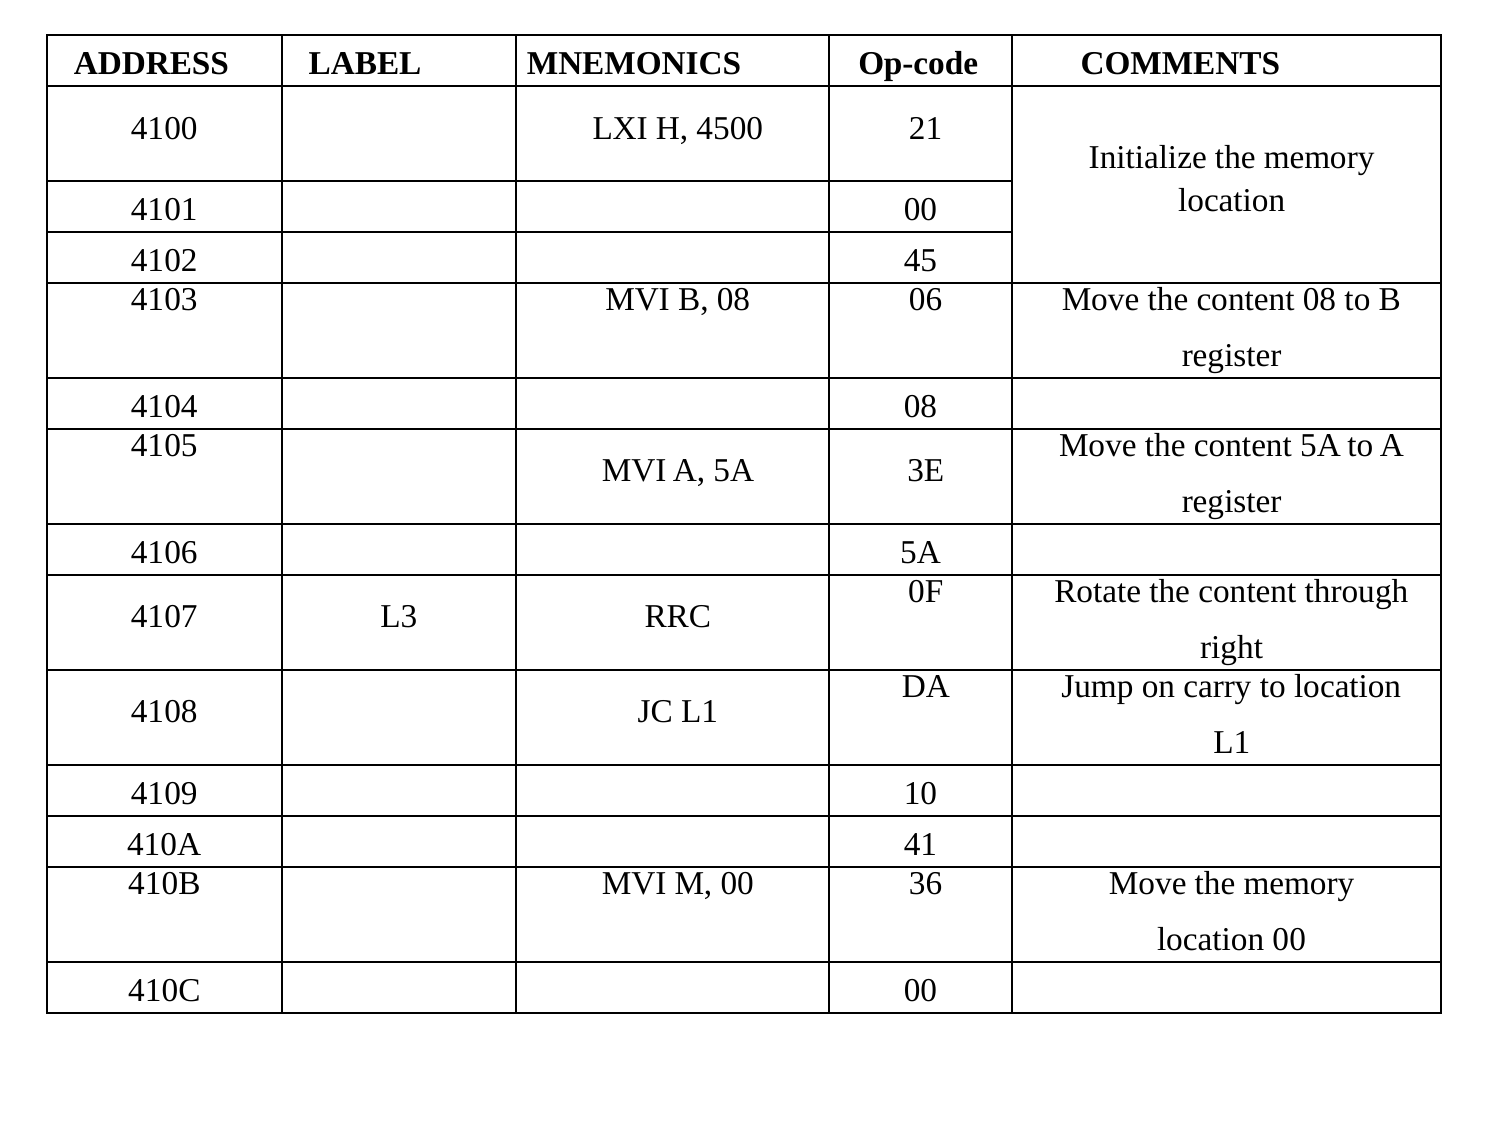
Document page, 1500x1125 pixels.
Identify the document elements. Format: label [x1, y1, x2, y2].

table_cell [283, 430, 515, 523]
table_cell [48, 576, 281, 669]
table_cell [830, 671, 1011, 764]
table_cell [830, 576, 1011, 669]
table_cell [48, 284, 281, 377]
table_cell [517, 87, 828, 180]
table_cell [283, 233, 515, 282]
table_cell [1013, 430, 1440, 523]
table_cell [48, 671, 281, 764]
table_cell [517, 671, 828, 764]
table_cell [283, 671, 515, 764]
table_cell [830, 868, 1011, 961]
table_cell [830, 284, 1011, 377]
table_cell [283, 766, 515, 815]
table_cell [830, 963, 1011, 1012]
table_cell [830, 817, 1011, 866]
table_cell [517, 284, 828, 377]
table_header [830, 36, 1011, 85]
table_cell [283, 284, 515, 377]
table_cell [517, 525, 828, 574]
table_header [517, 36, 828, 85]
table_cell [830, 766, 1011, 815]
table_cell [830, 87, 1011, 180]
table_cell [283, 576, 515, 669]
table_cell [283, 868, 515, 961]
table_cell [48, 817, 281, 866]
table_cell [517, 868, 828, 961]
table_cell [1013, 576, 1440, 669]
table_cell [1013, 817, 1440, 866]
table_cell [517, 576, 828, 669]
table_cell [283, 963, 515, 1012]
table_cell [48, 525, 281, 574]
table_cell [1013, 671, 1440, 764]
table_cell [517, 233, 828, 282]
table_cell [48, 766, 281, 815]
table_cell [830, 182, 1011, 231]
table_cell [517, 182, 828, 231]
table_cell [517, 766, 828, 815]
table_cell [830, 233, 1011, 282]
table_cell [1013, 284, 1440, 377]
table_header [48, 36, 281, 85]
table_cell [830, 430, 1011, 523]
table_cell [48, 182, 281, 231]
table_cell [48, 87, 281, 180]
table_cell [283, 379, 515, 428]
table_cell [48, 233, 281, 282]
table_cell [1013, 868, 1440, 961]
table_cell [1013, 963, 1440, 1012]
table_cell [1013, 525, 1440, 574]
table_cell [517, 379, 828, 428]
table_cell [48, 379, 281, 428]
table_cell [283, 182, 515, 231]
table_cell [517, 817, 828, 866]
table_cell [48, 868, 281, 961]
table_cell [830, 525, 1011, 574]
table_cell [1013, 87, 1440, 282]
table_cell [1013, 766, 1440, 815]
table_header [283, 36, 515, 85]
table_cell [517, 963, 828, 1012]
table_cell [830, 379, 1011, 428]
table_cell [283, 525, 515, 574]
table_cell [283, 817, 515, 866]
table_cell [283, 87, 515, 180]
table_cell [48, 963, 281, 1012]
table_header [1013, 36, 1440, 85]
table_cell [48, 430, 281, 523]
table_cell [1013, 379, 1440, 428]
table_cell [517, 430, 828, 523]
